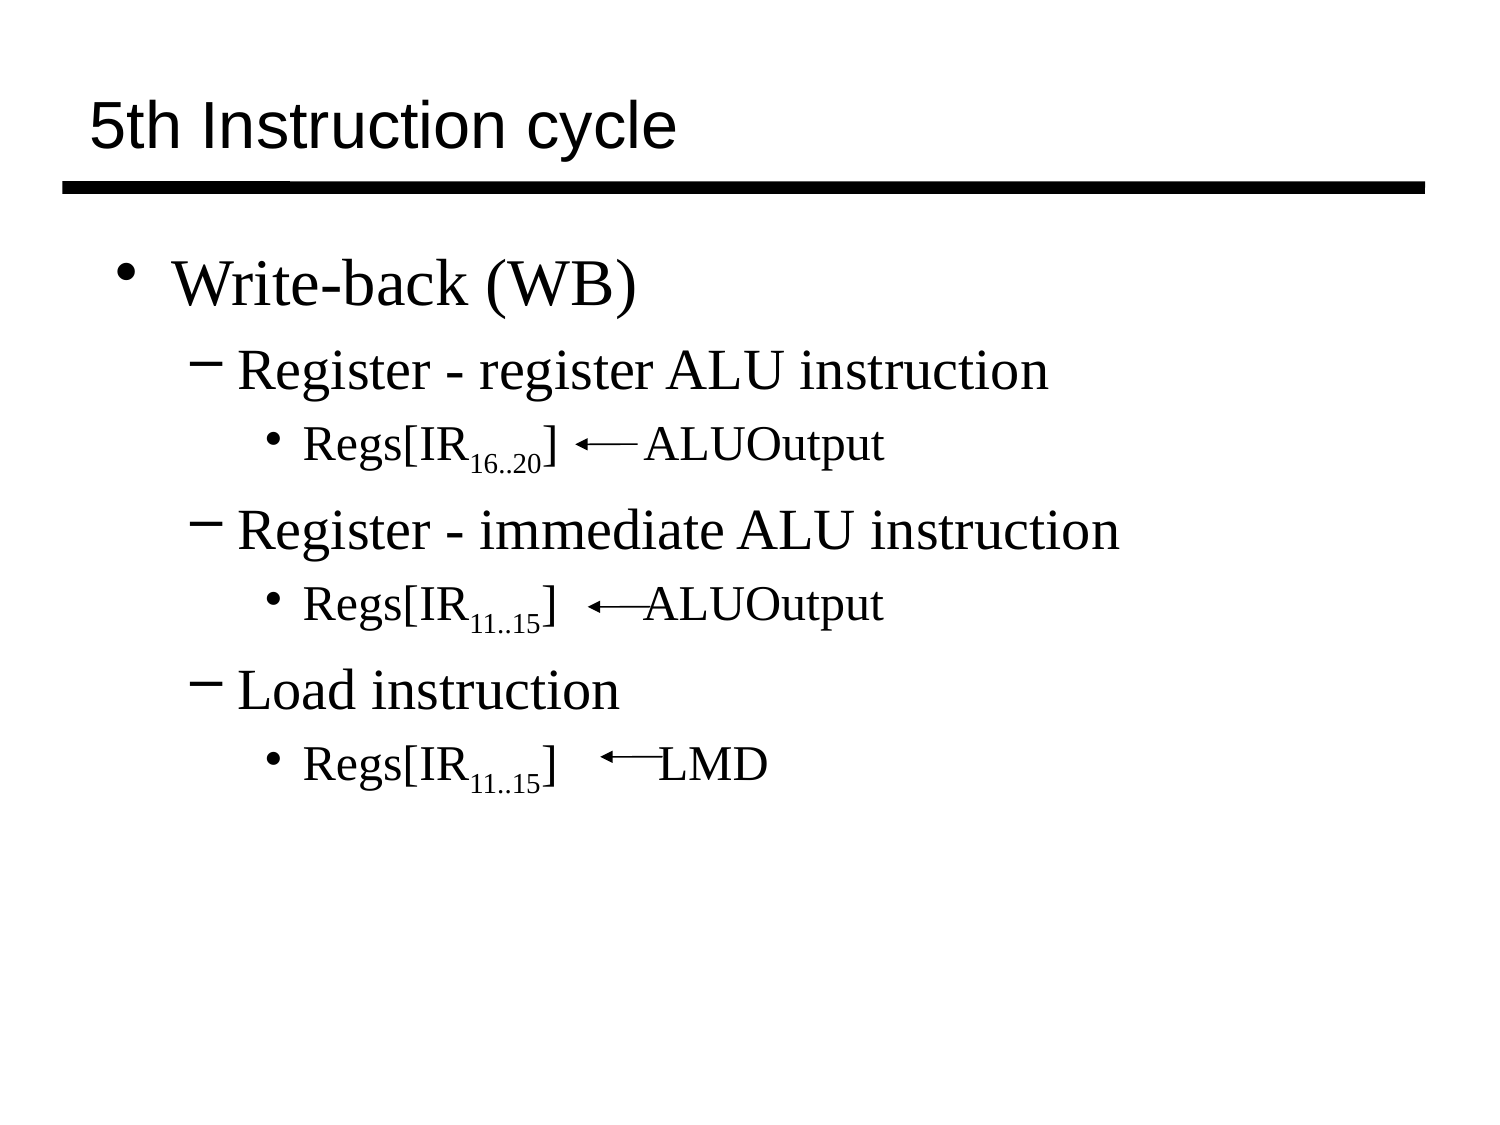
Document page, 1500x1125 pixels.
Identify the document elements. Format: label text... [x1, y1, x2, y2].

text_box 5th Instruction cycle [74, 65, 695, 170]
text_box Write-back (WB) Register - register ALU instruction Regs[IR16..20] ALUOutput Register - immediate ALU instruction Regs[IR11..15] ALUOutput Load instruction Regs[IR11..15] LMD [100, 231, 1376, 907]
text_box [600, 750, 663, 763]
text_box [587, 600, 651, 613]
text_box [575, 438, 638, 451]
